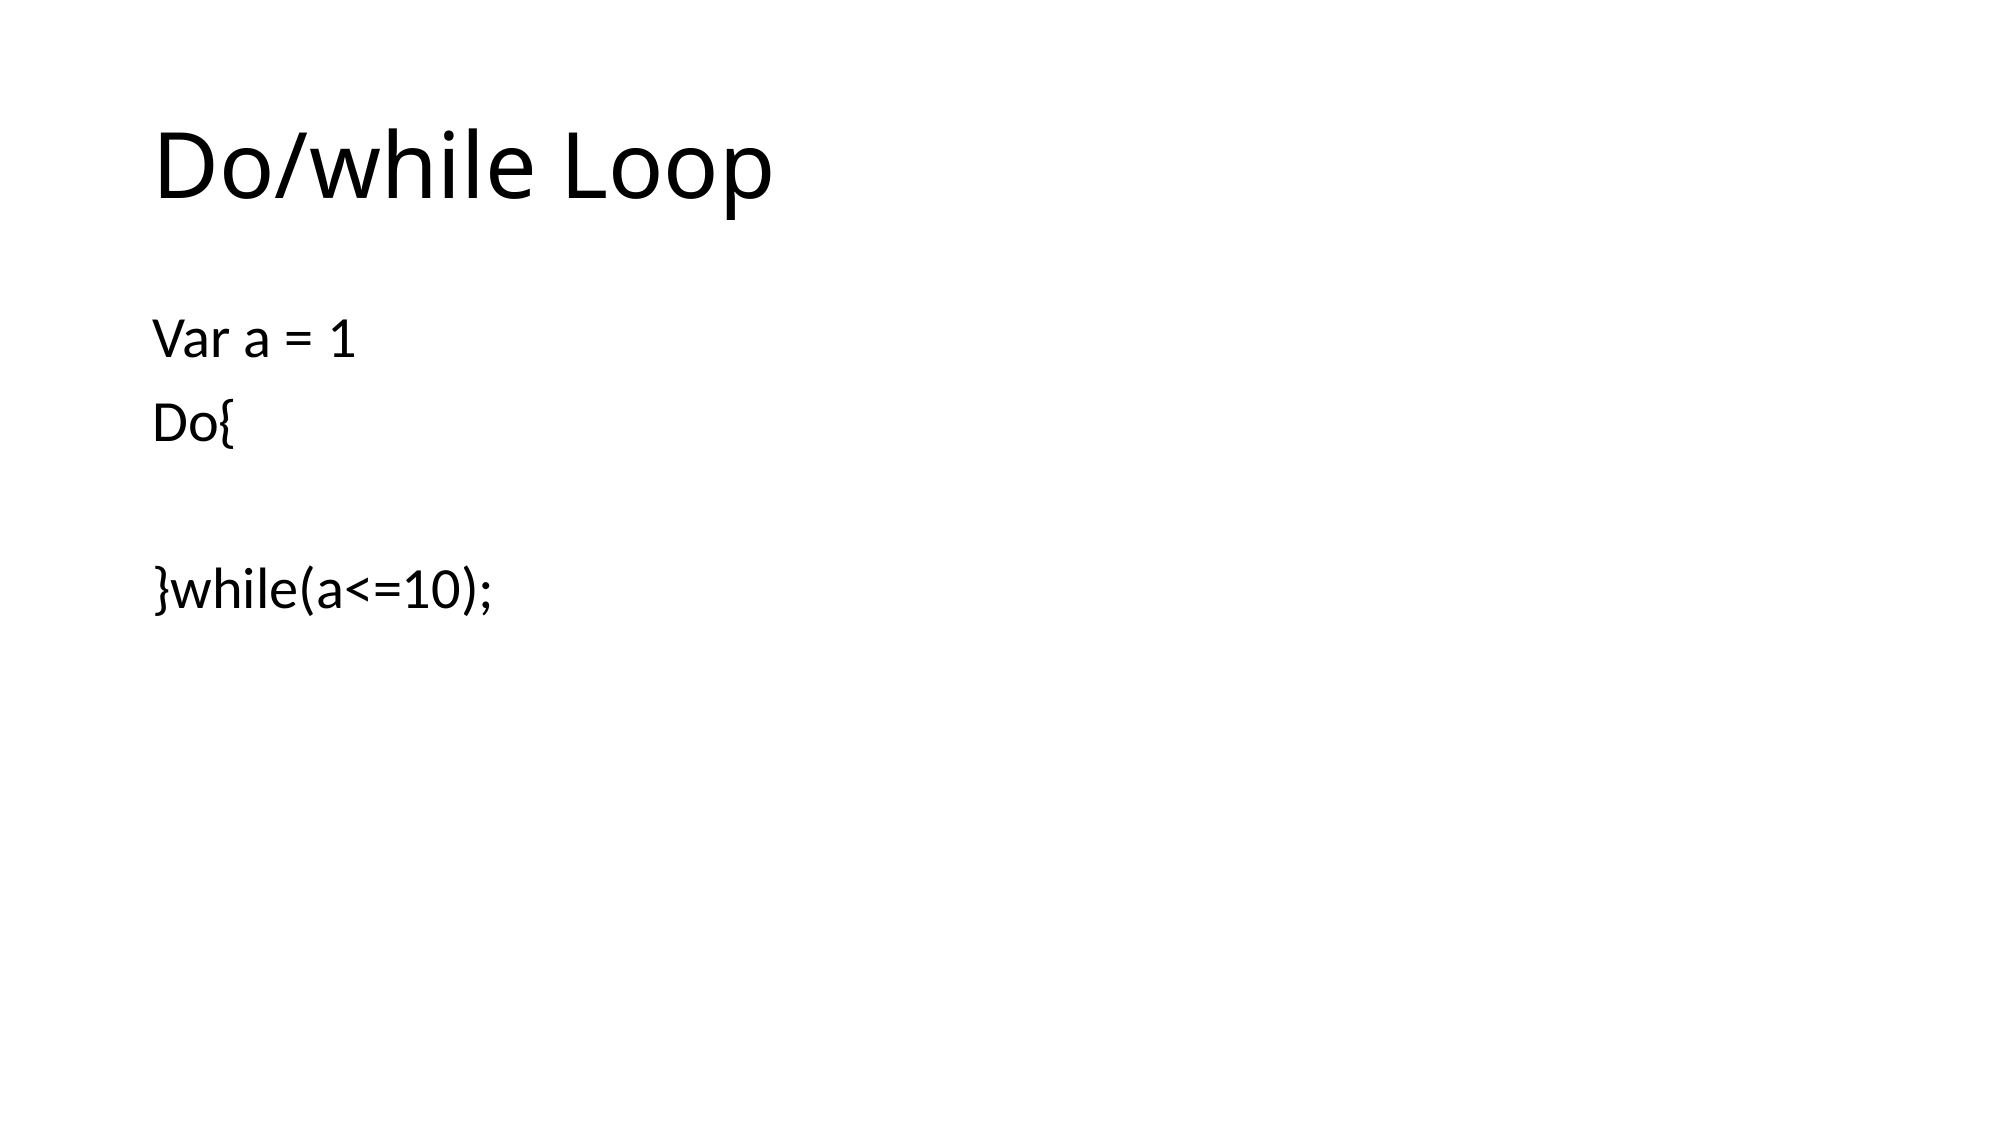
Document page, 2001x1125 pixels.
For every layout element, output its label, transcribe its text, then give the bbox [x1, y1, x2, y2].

list Var a = 1 Do{ }while(a<=10); [137, 299, 1863, 1014]
title Do/while Loop [137, 59, 1863, 278]
